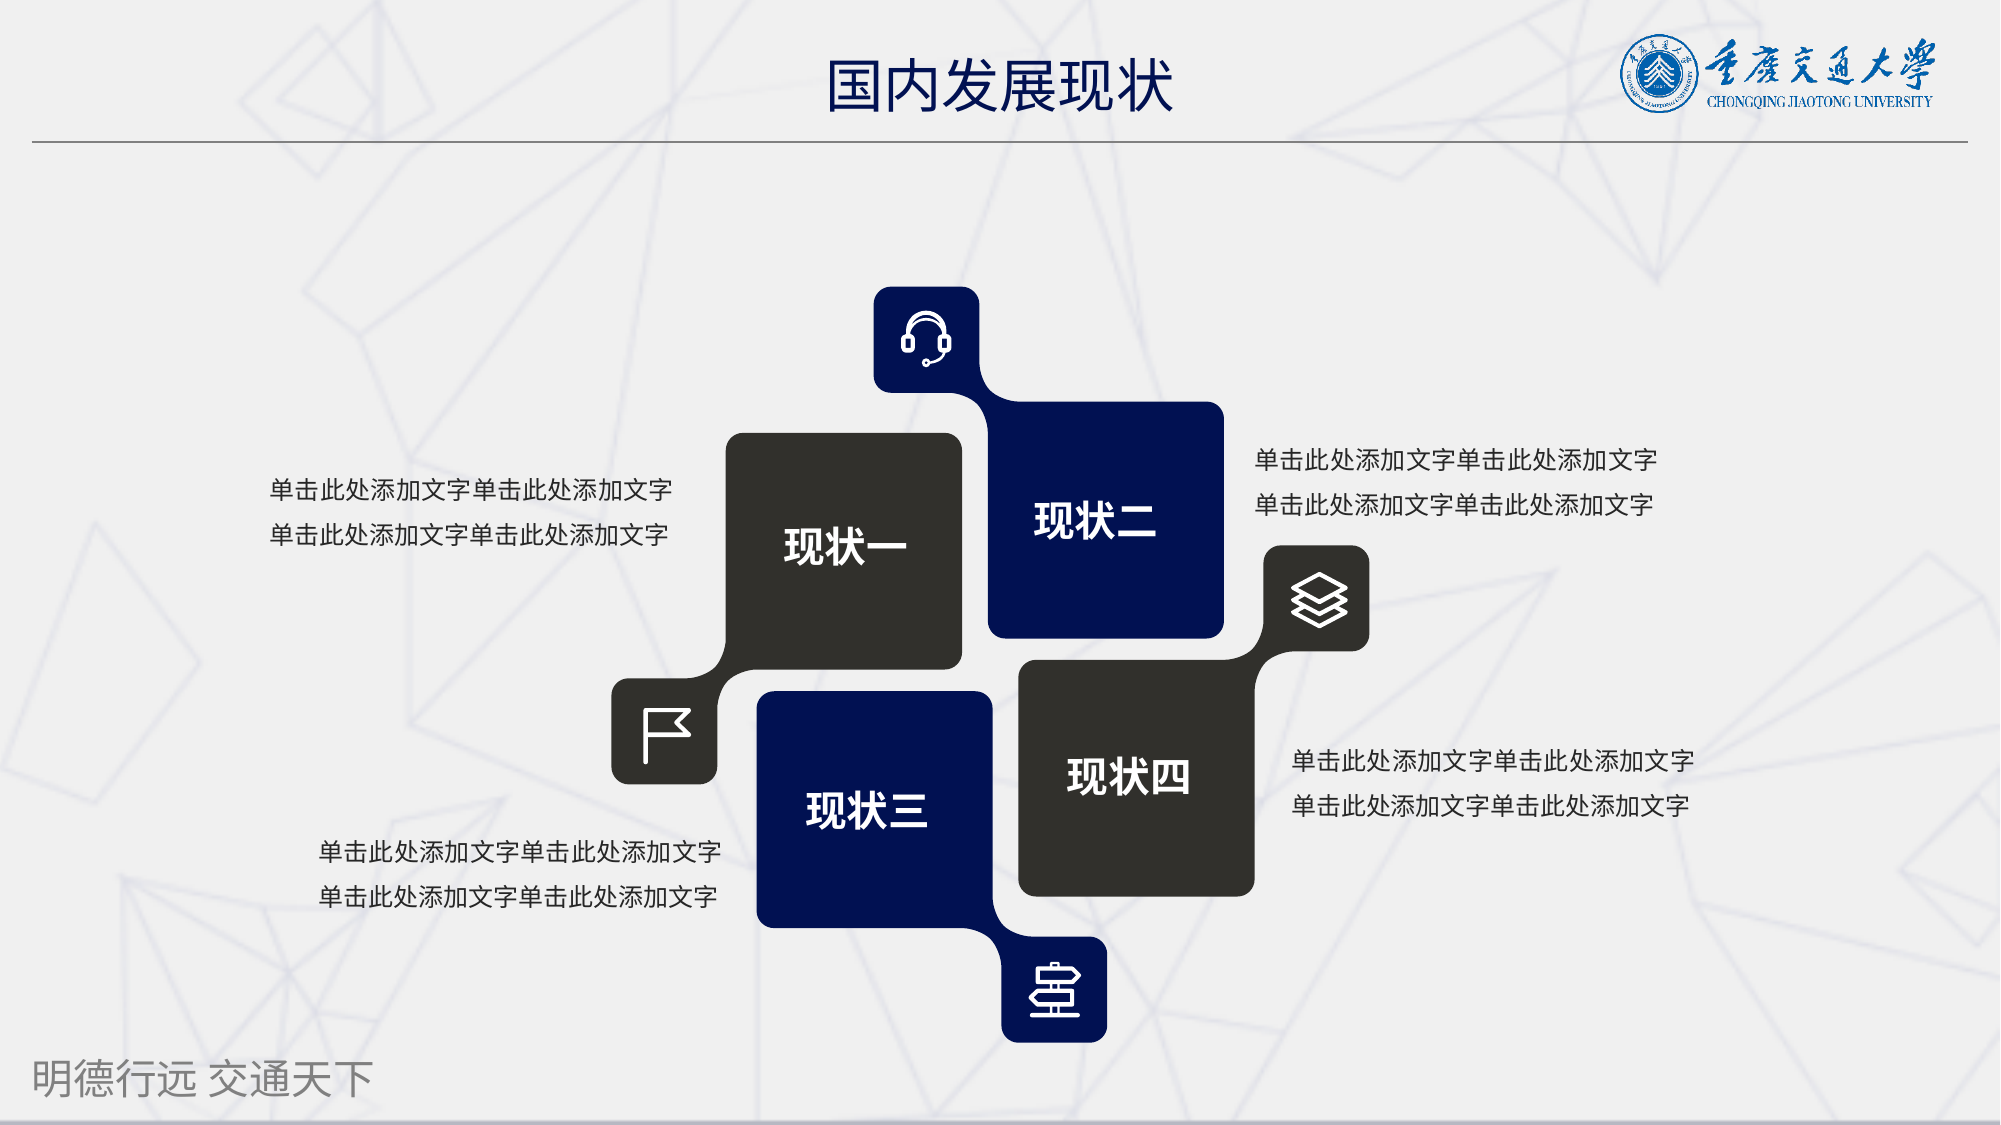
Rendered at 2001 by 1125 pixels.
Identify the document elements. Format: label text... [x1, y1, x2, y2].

text_box 现状四 [1035, 751, 1224, 802]
text_box [873, 286, 1224, 639]
text_box 现状一 [751, 521, 941, 572]
text_box 现状二 [1001, 495, 1191, 546]
text_box [1018, 545, 1370, 897]
text_box [901, 310, 952, 368]
text_box 单击此处添加文字单击此处添加文字单击此处添加文字单击此处添加文字 [318, 821, 723, 912]
text_box 单击此处添加文字单击此处添加文字单击此处添加文字单击此处添加文字 [269, 459, 675, 550]
text_box [611, 432, 963, 785]
text_box [643, 708, 692, 765]
text_box [1291, 572, 1348, 629]
picture [0, 0, 2001, 1125]
text_box [756, 691, 1108, 1043]
text_box 单击此处添加文字单击此处添加文字单击此处添加文字单击此处添加文字 [1290, 730, 1696, 821]
text_box [1028, 961, 1082, 1018]
text_box 国内发展现状 [810, 42, 1190, 127]
text_box 现状三 [773, 784, 963, 835]
text_box 单击此处添加文字单击此处添加文字单击此处添加文字单击此处添加文字 [1254, 349, 1659, 520]
